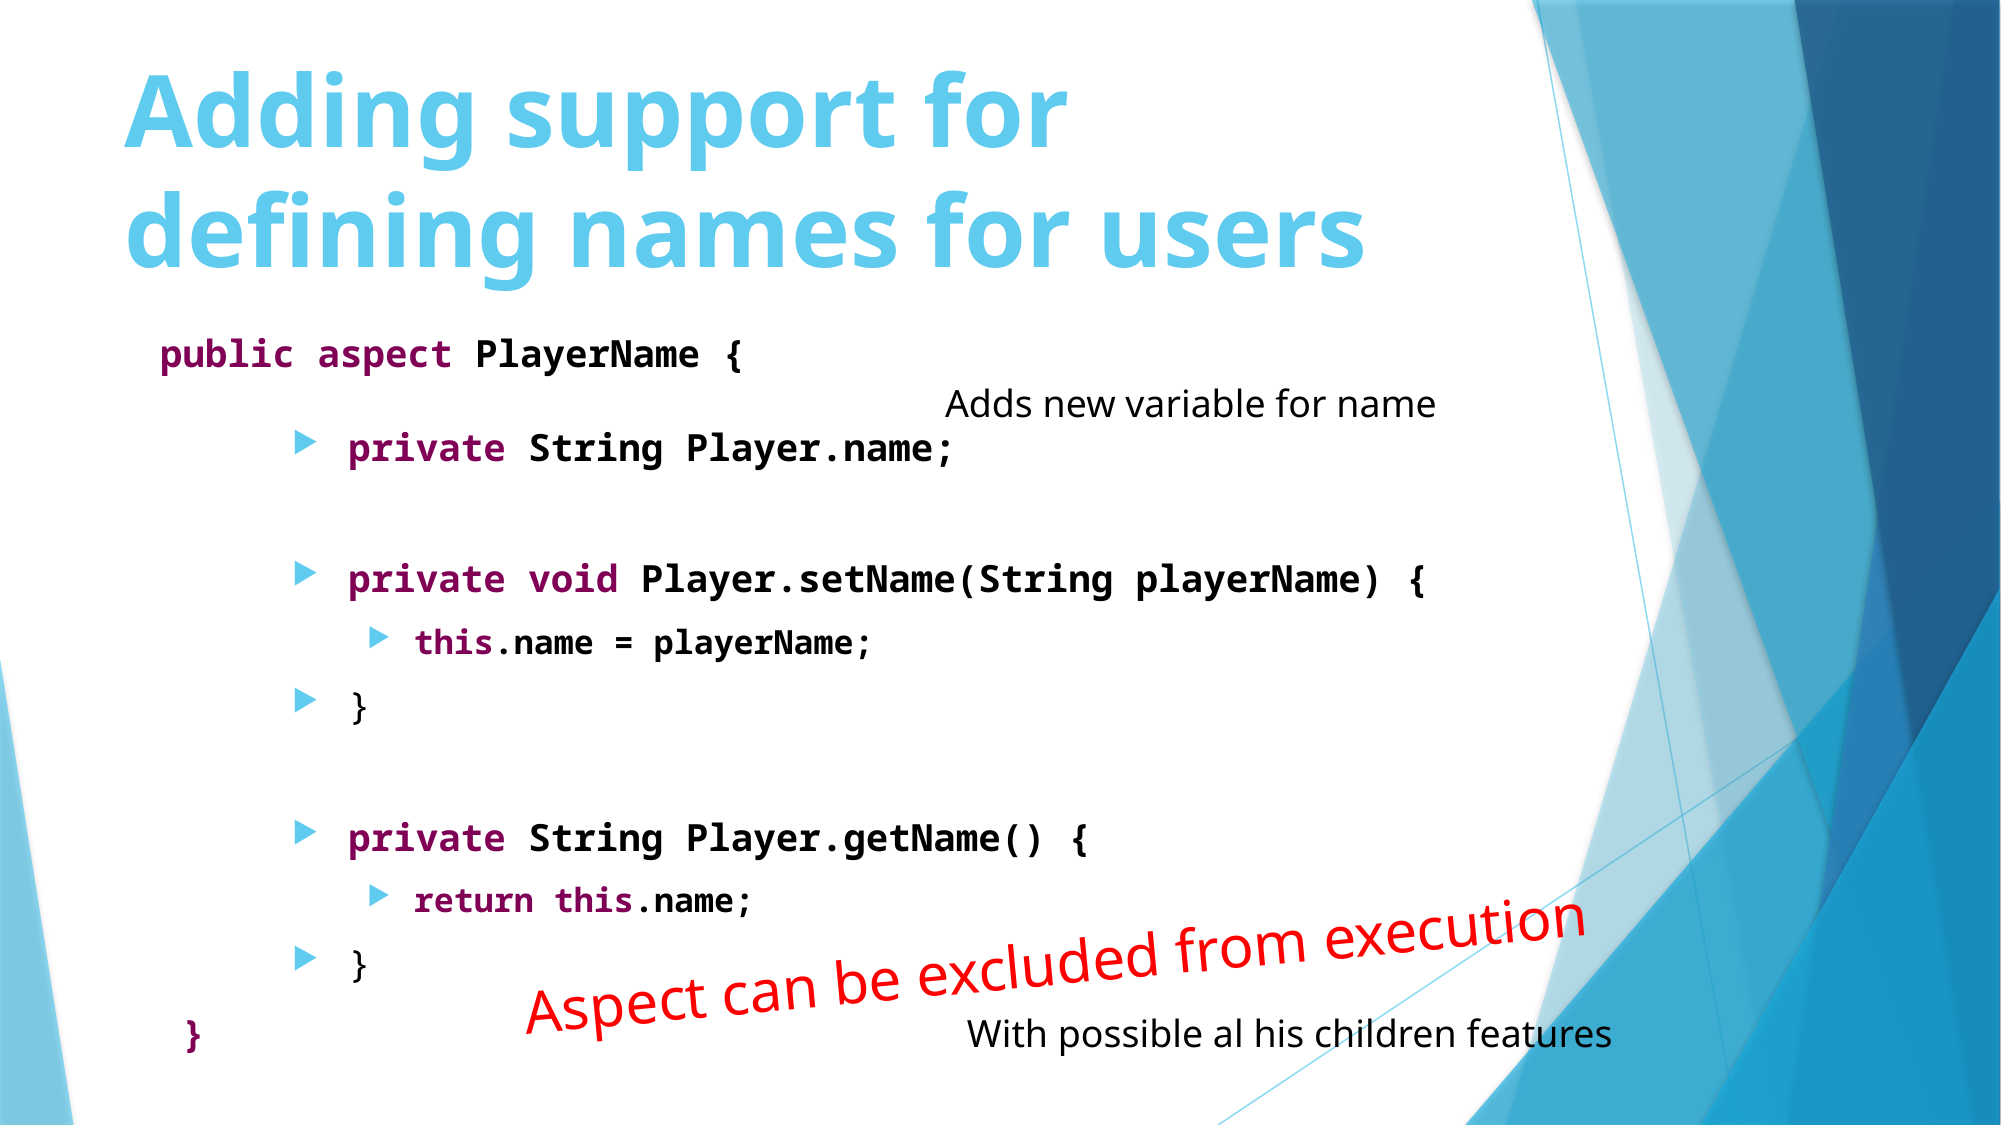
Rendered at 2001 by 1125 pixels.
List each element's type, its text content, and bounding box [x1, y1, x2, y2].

text_box } [167, 1002, 232, 1063]
text_box With possible al his children features [952, 1002, 1629, 1063]
title Adding support for defining names for users [109, 40, 1520, 257]
text_box public aspect PlayerName { [145, 322, 760, 382]
text_box Aspect can be excluded from execution [506, 868, 1607, 1055]
list private String Player.name; private void Player.setName(String playerName) { this.name = playerName; } private String Player.getName() { return this.name; } [277, 416, 1479, 1053]
text_box Adds new variable for name [930, 372, 1452, 433]
